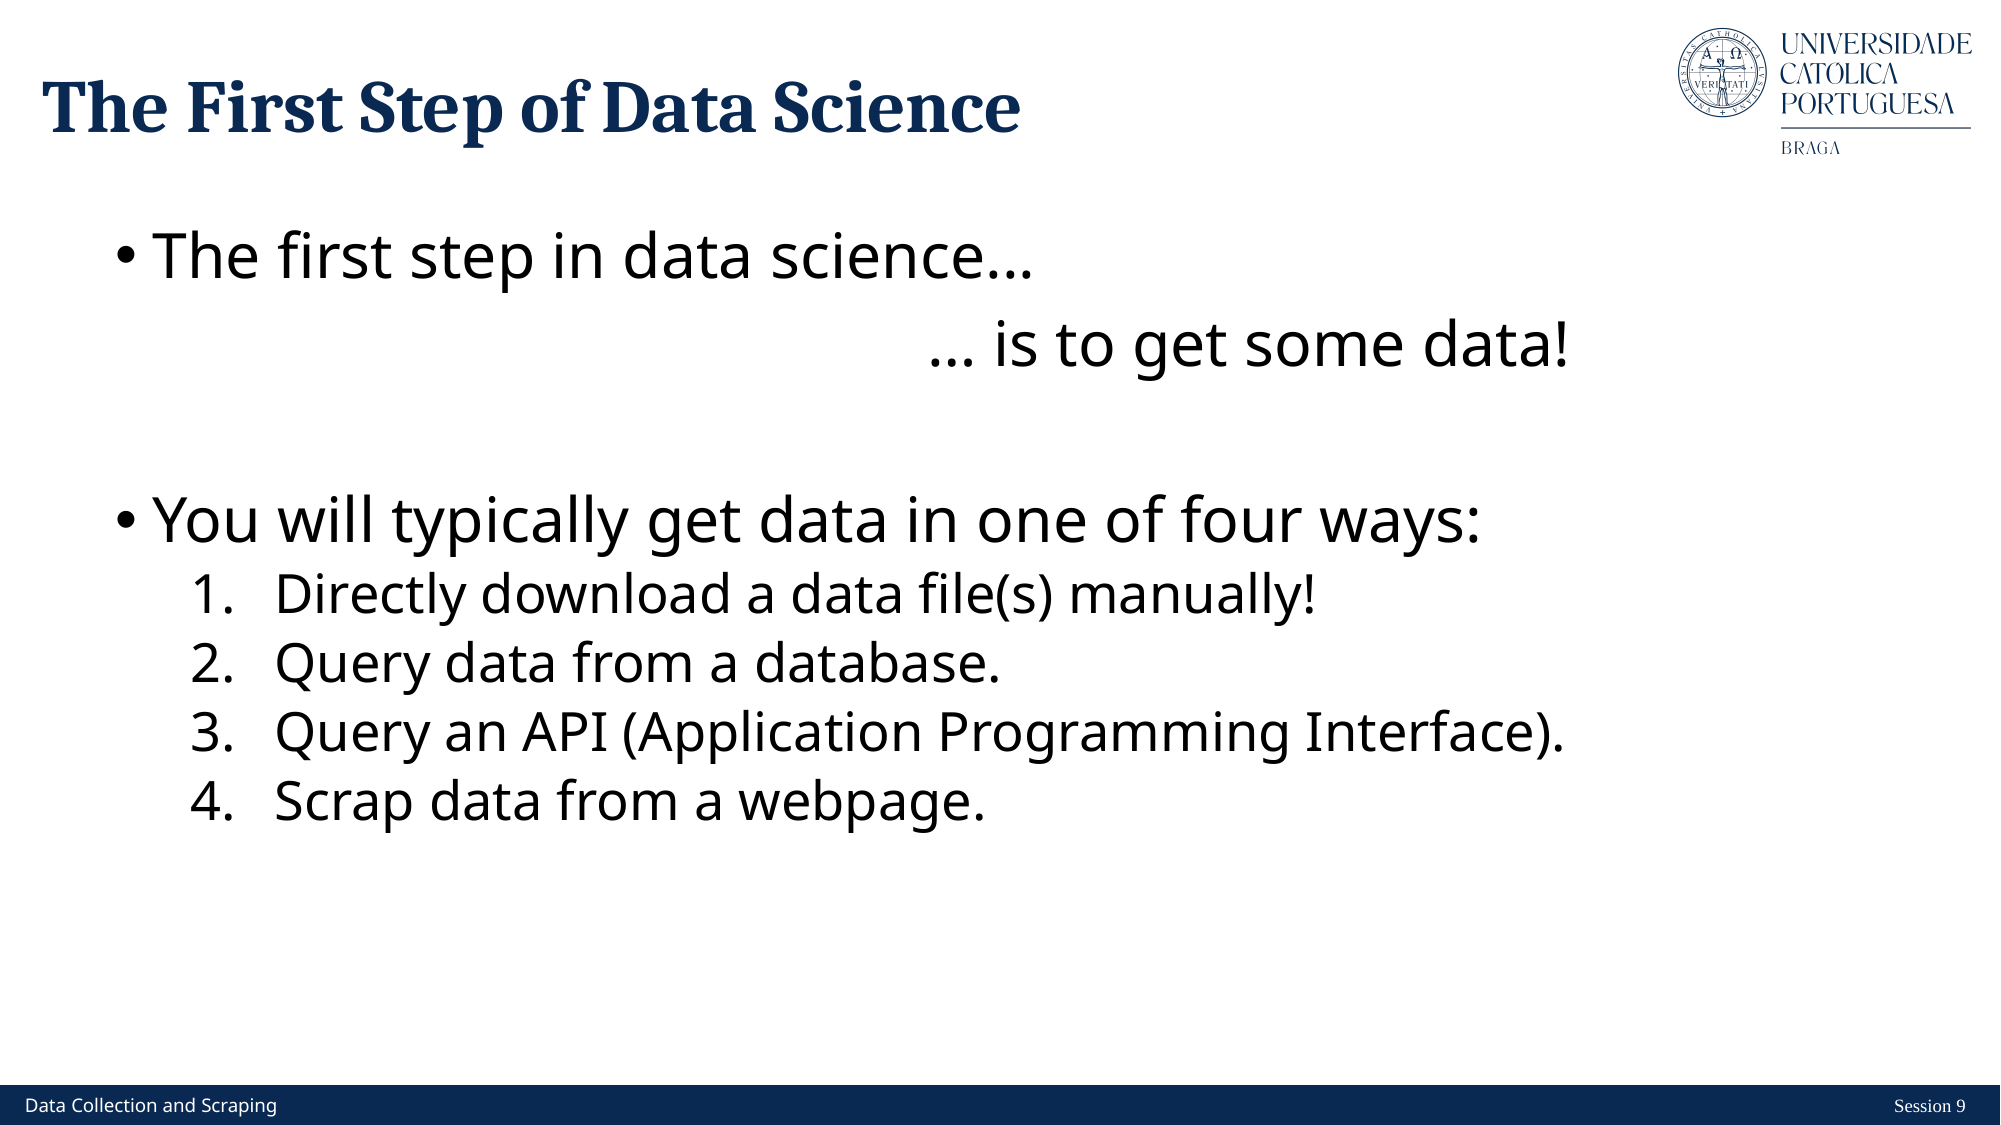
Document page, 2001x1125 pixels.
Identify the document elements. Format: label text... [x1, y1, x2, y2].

text_box The first step in data science... … is to get some data! You will typically get data in one of four ways: Directly download a data file(s) manually! Query data from a database. Query an API (Application Programming Interface). Scrap data from a webpage. [100, 216, 1897, 1046]
text_box Data Collection and Scraping [9, 1086, 865, 1125]
picture [1672, 18, 1982, 163]
title The First Step of Data Science [27, 0, 1753, 218]
text_box [0, 1085, 2000, 1125]
text_box Session 9 [865, 1086, 1981, 1125]
